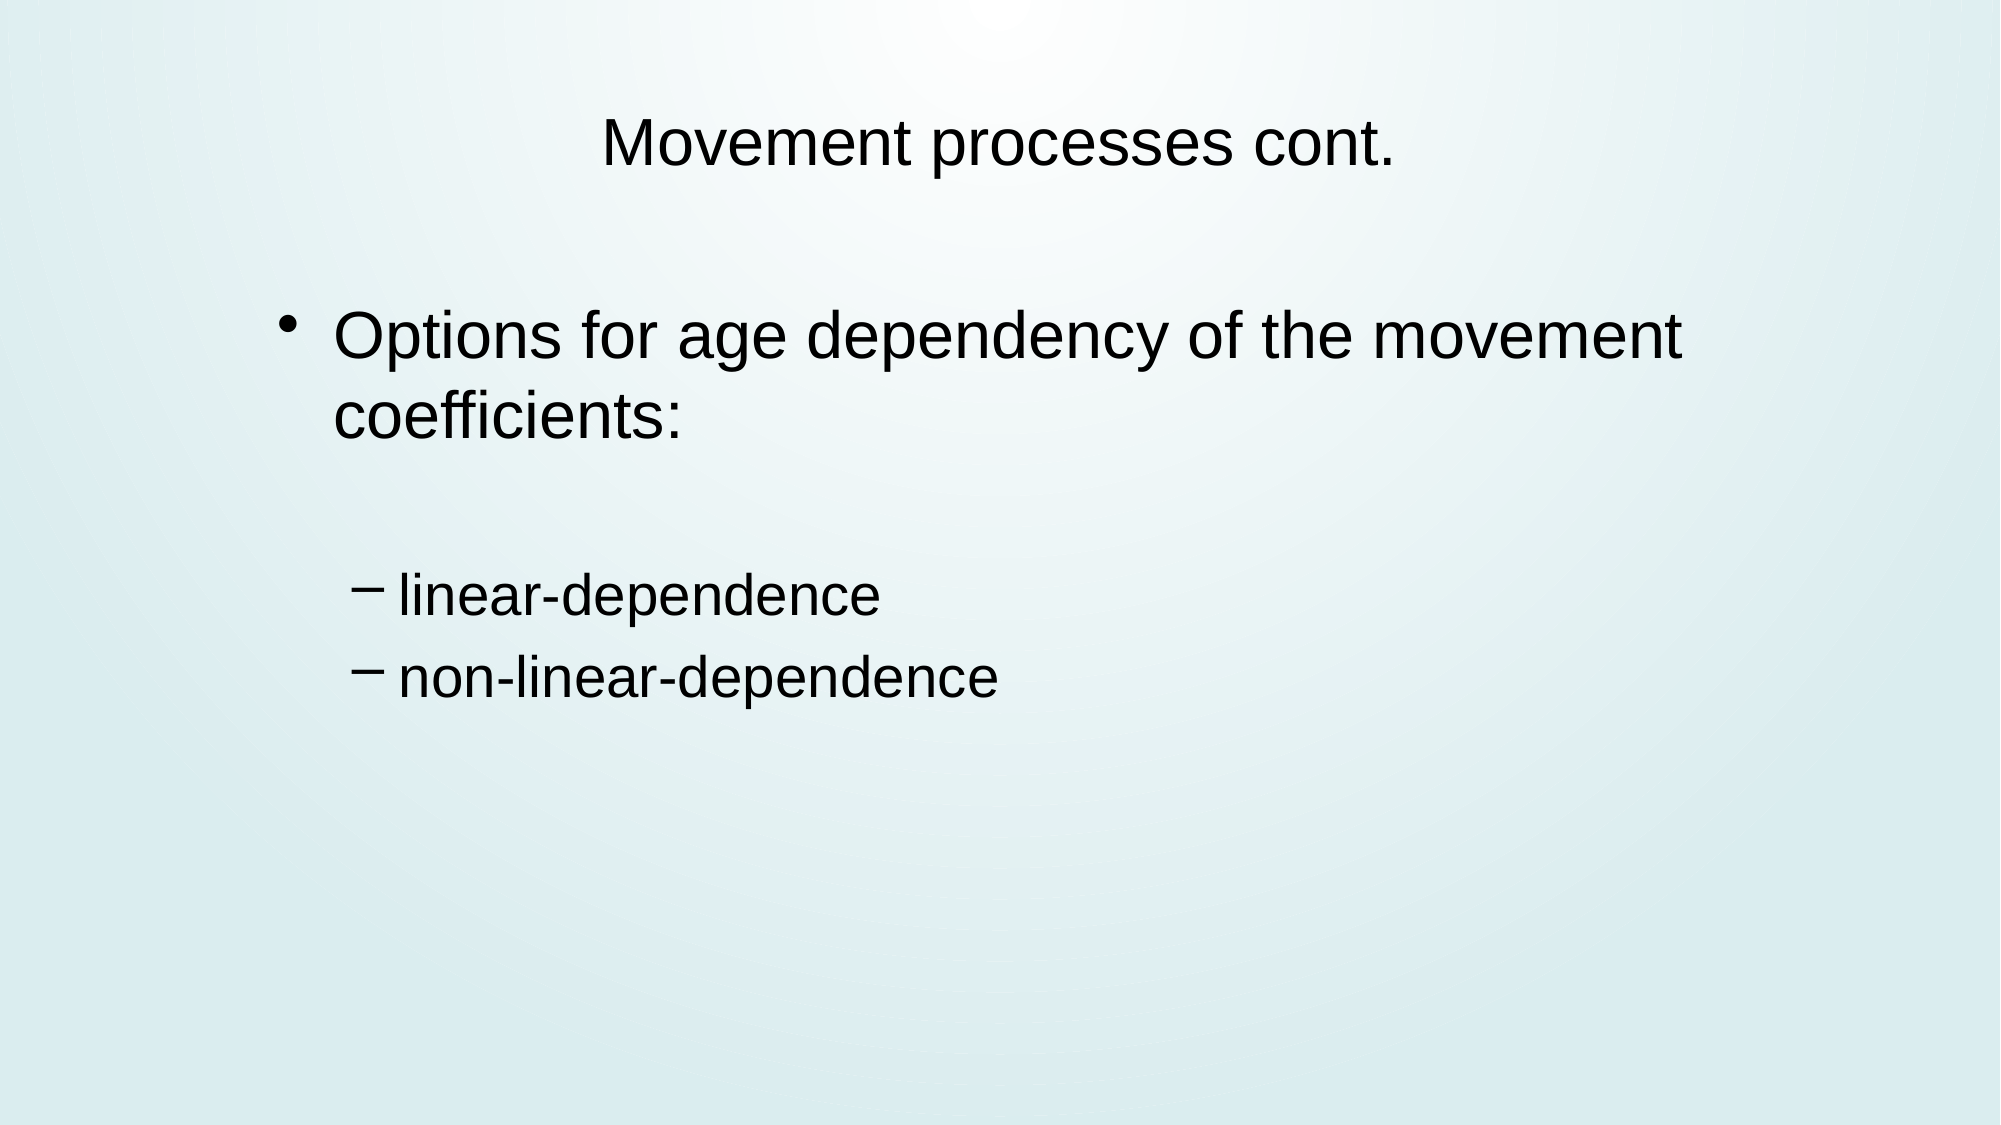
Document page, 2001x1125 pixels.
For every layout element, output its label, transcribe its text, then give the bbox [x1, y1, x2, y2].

title Movement processes cont. [99, 45, 1900, 233]
